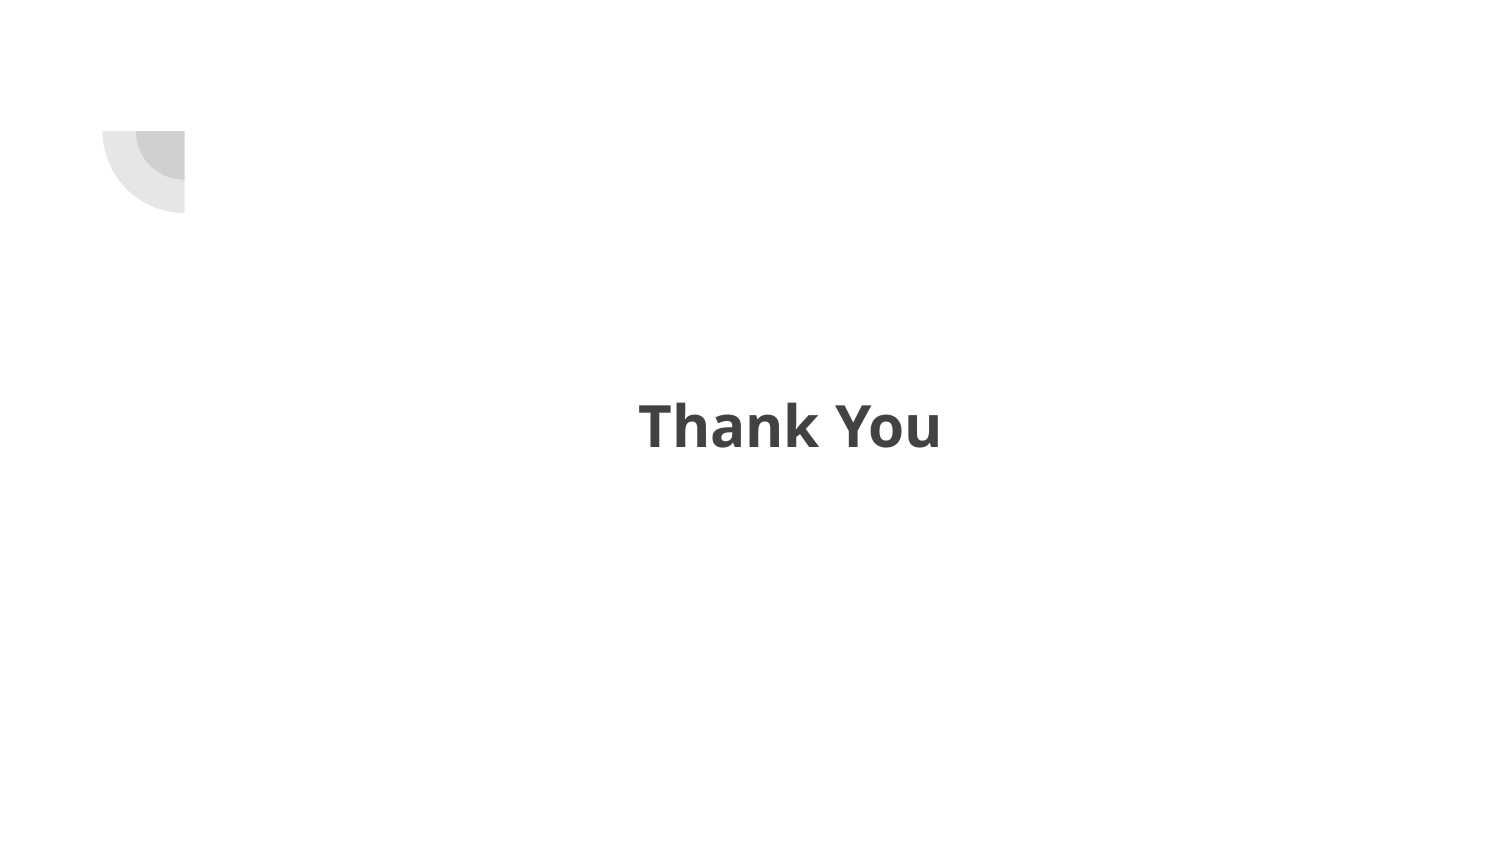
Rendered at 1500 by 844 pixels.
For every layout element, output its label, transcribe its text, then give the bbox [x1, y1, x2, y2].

title Thank You [213, 373, 1368, 538]
